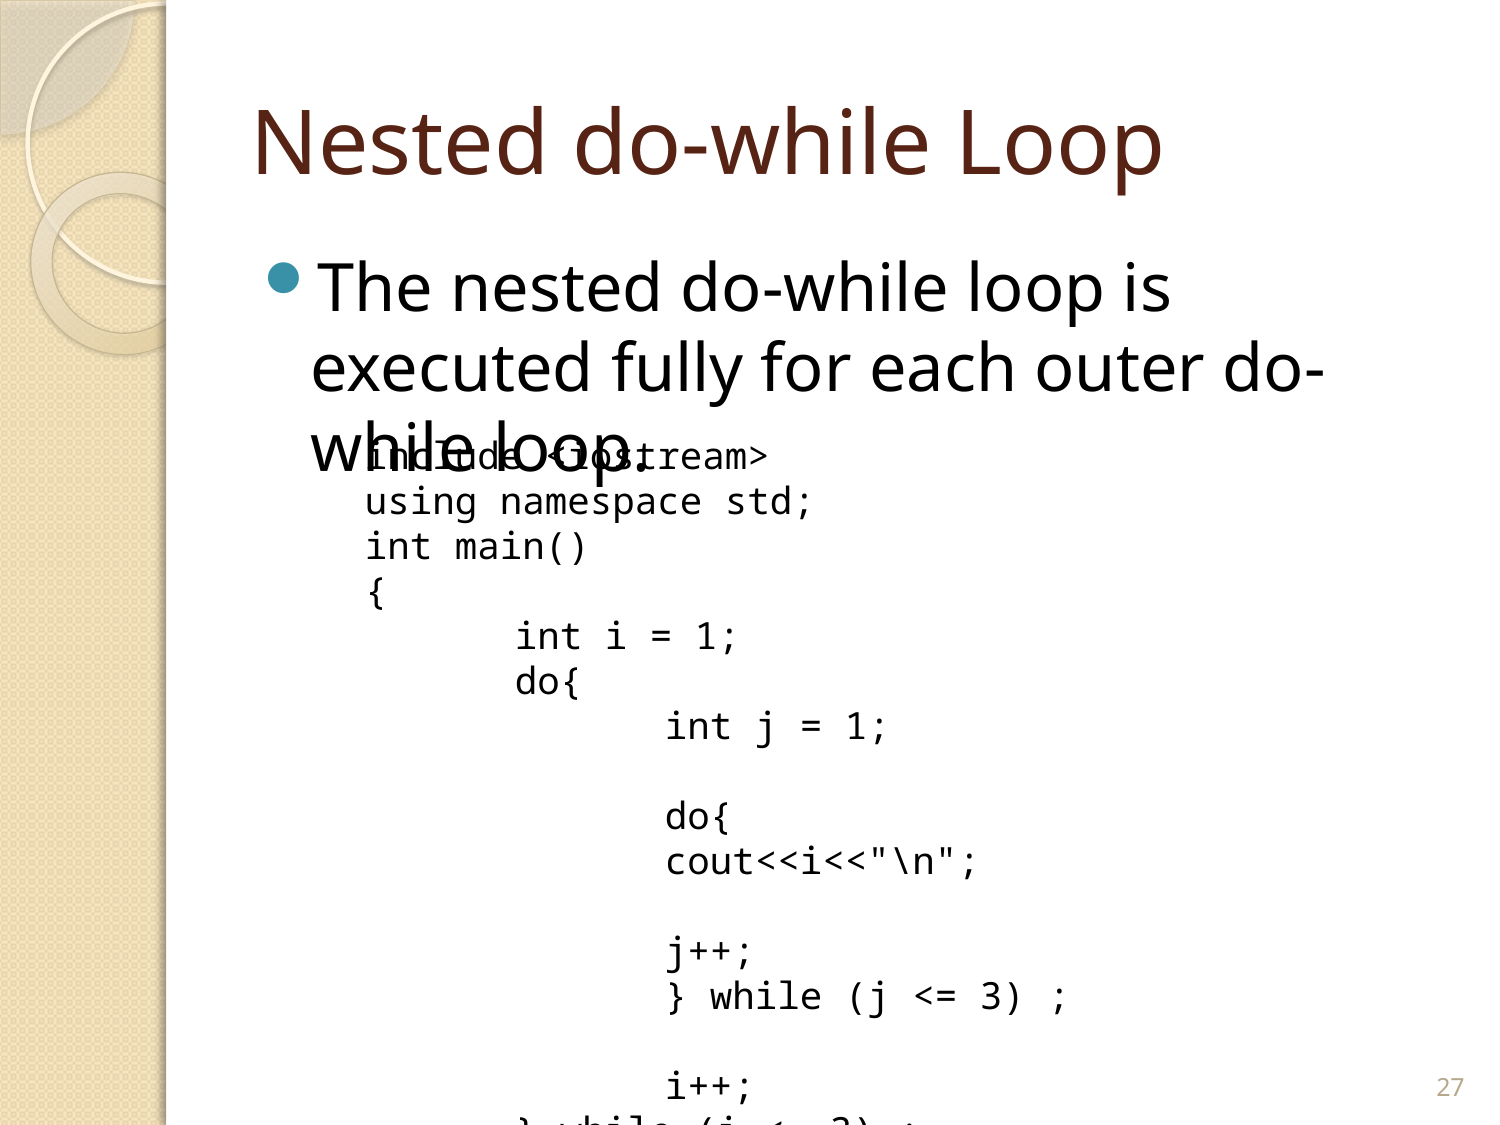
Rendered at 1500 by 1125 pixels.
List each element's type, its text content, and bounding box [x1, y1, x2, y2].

list The nested do-while loop is executed fully for each outer do-while loop. [235, 237, 1466, 425]
slide_number 27 [1413, 1034, 1488, 1113]
text_box include <iostream> using namespace std; int main() { int i = 1; do{ int j = 1; do{ cout<<i<<"\n"; j++; } while (j <= 3) ; i++; } while (i <= 3) ; } [349, 424, 1100, 1125]
title Nested do-while Loop [235, 45, 1466, 233]
